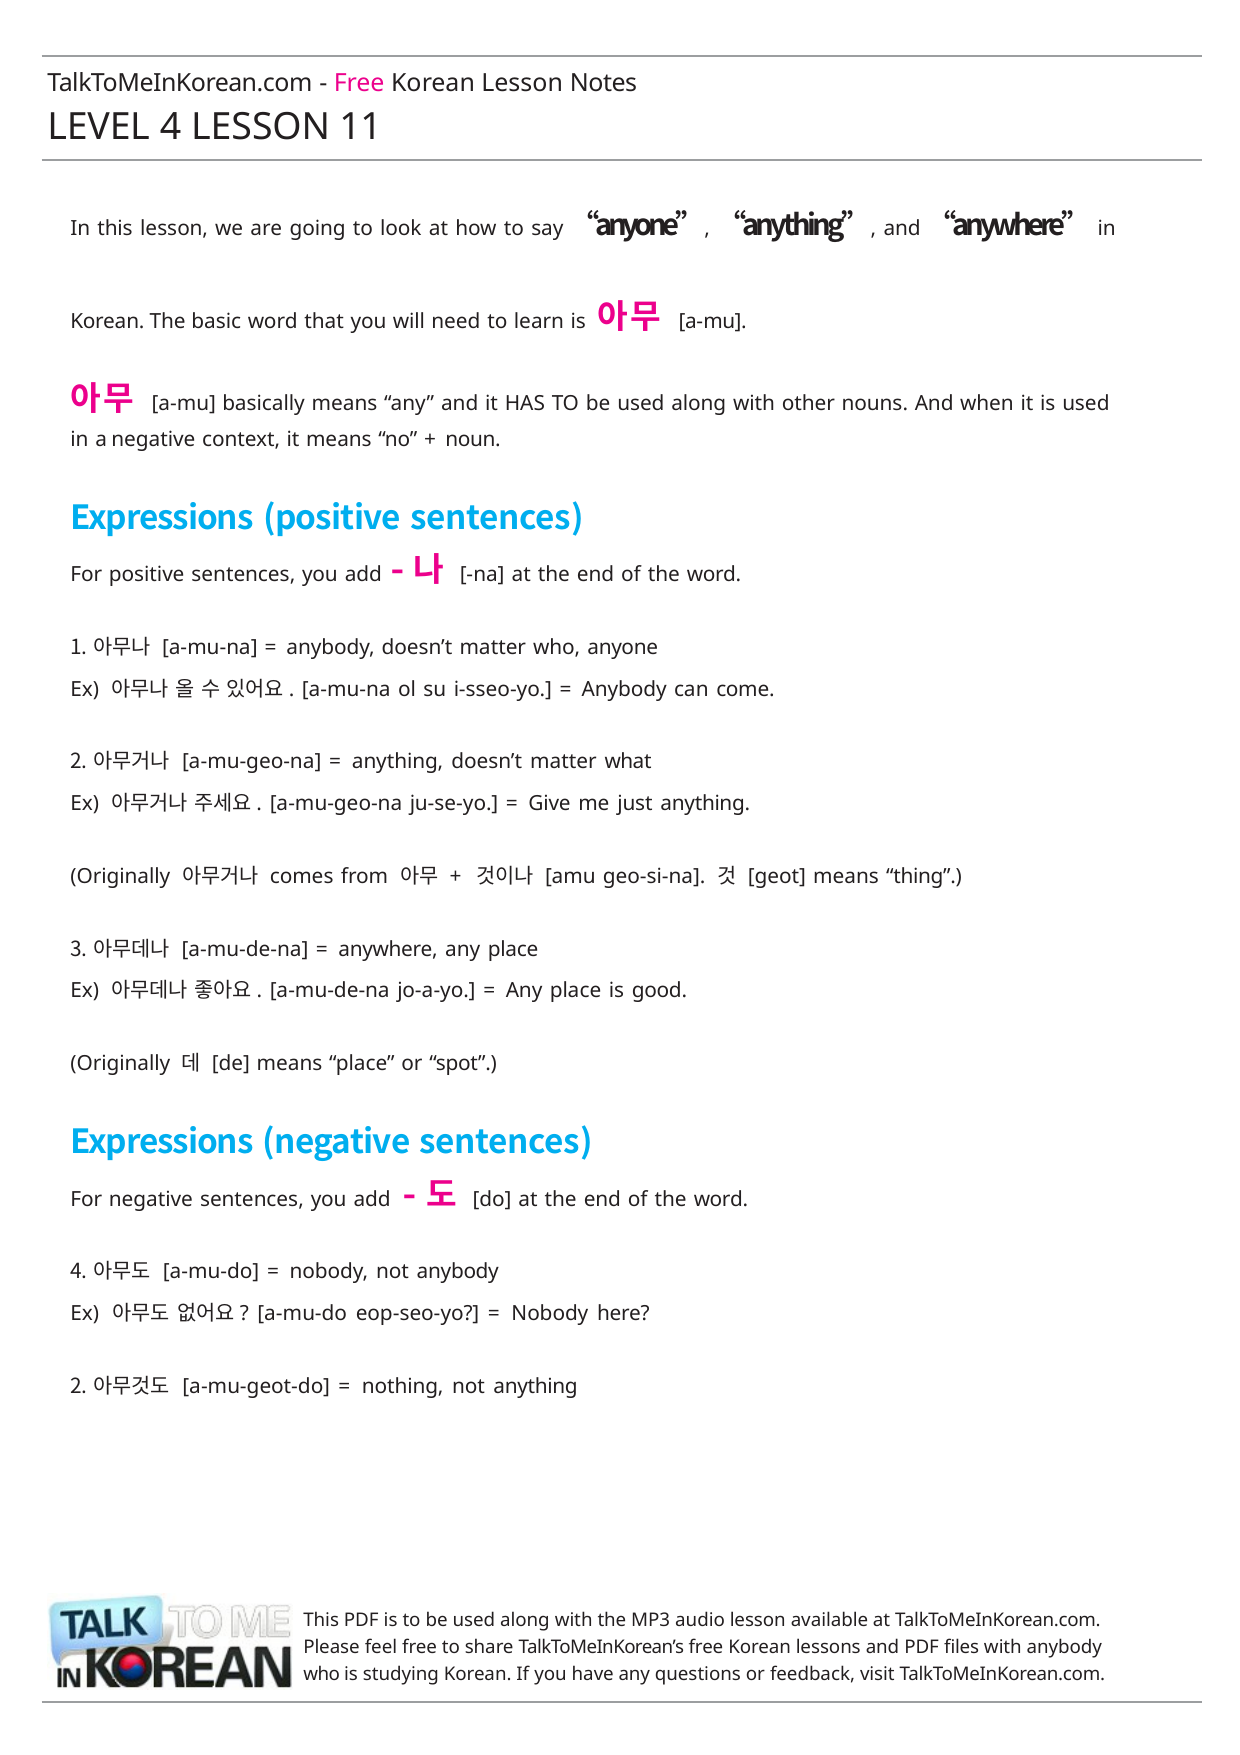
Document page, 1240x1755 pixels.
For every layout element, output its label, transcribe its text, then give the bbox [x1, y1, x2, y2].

text_box TalkToMeInKorean.com - Free Korean Lesson Notes LEVEL 4 LESSON 11 In this lesson, we are going to look at how to say “anyone”, “anything”, and “anywhere” in Korean. The basic word that you will need to learn is 아무 [a-mu]. 아무 [a-mu] basically means “any” and it HAS TO be used along with other nouns. And when it is used in a negative context, it means “no” + noun. Expressions (positive sentences) For positive sentences, you add -나 [-na] at the end of the word. 아무나 [a-mu-na] = anybody, doesn’t matter who, anyone Ex) 아무나 올 수 있어요. [a-mu-na ol su i-sseo-yo.] = Anybody can come. 아무거나 [a-mu-geo-na] = anything, doesn’t matter what Ex) 아무거나 주세요. [a-mu-geo-na ju-se-yo.] = Give me just anything. (Originally 아무거나 comes from 아무 + 것이나 [amu geo-si-na]. 것 [geot] means “thing”.) 아무데나 [a-mu-de-na] = anywhere, any place Ex) 아무데나 좋아요. [a-mu-de-na jo-a-yo.] = Any place is good. (Originally 데 [de] means “place” or “spot”.) Expressions (negative sentences) For negative sentences, you add -도 [do] at the end of the word. 아무도 [a-mu-do] = nobody, not anybody Ex) 아무도 없어요? [a-mu-do eop-seo-yo?] = Nobody here? 아무것도 [a-mu-geot-do] = nothing, not anything [45, 61, 1161, 1398]
picture [46, 1593, 293, 1691]
footer This PDF is to be used along with the MP3 audio lesson available at TalkToMeInKorean.com. Please feel free to share TalkToMeInKorean’s free Korean lessons and PDF files with anybody who is studying Korean. If you have any questions or feedback, visit TalkToMeInKorean.com. [301, 1607, 1119, 1755]
